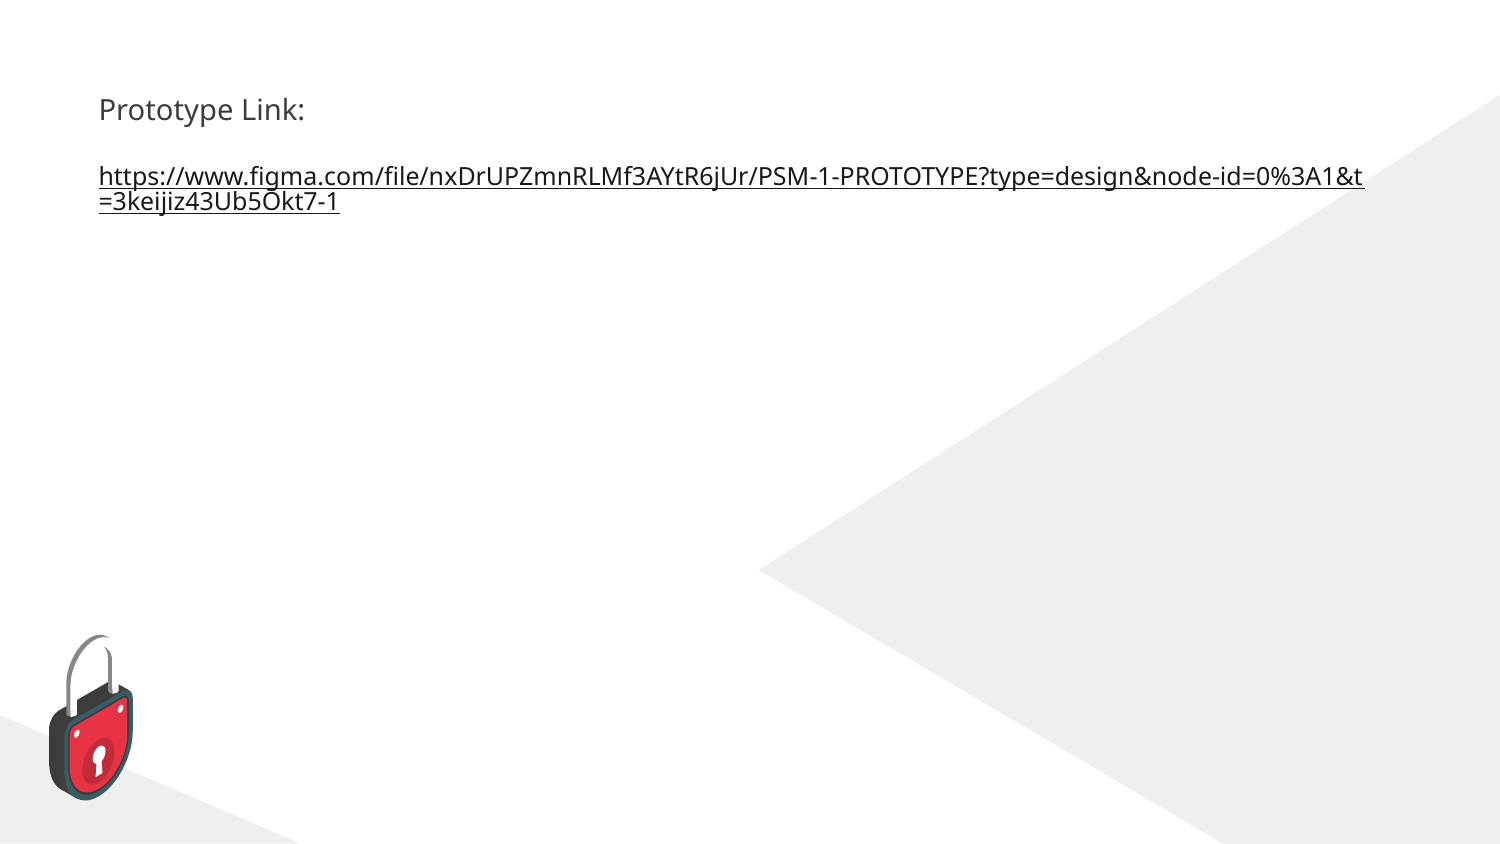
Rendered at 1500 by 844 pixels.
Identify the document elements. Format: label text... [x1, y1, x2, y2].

subtitle Prototype Link: https://www.figma.com/file/nxDrUPZmnRLMf3AYtR6jUr/PSM-1-PROTOTYPE?type=design&node-id=0%3A1&t=3keijiz43Ub5Okt7-1 [83, 75, 1388, 670]
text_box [48, 634, 133, 801]
